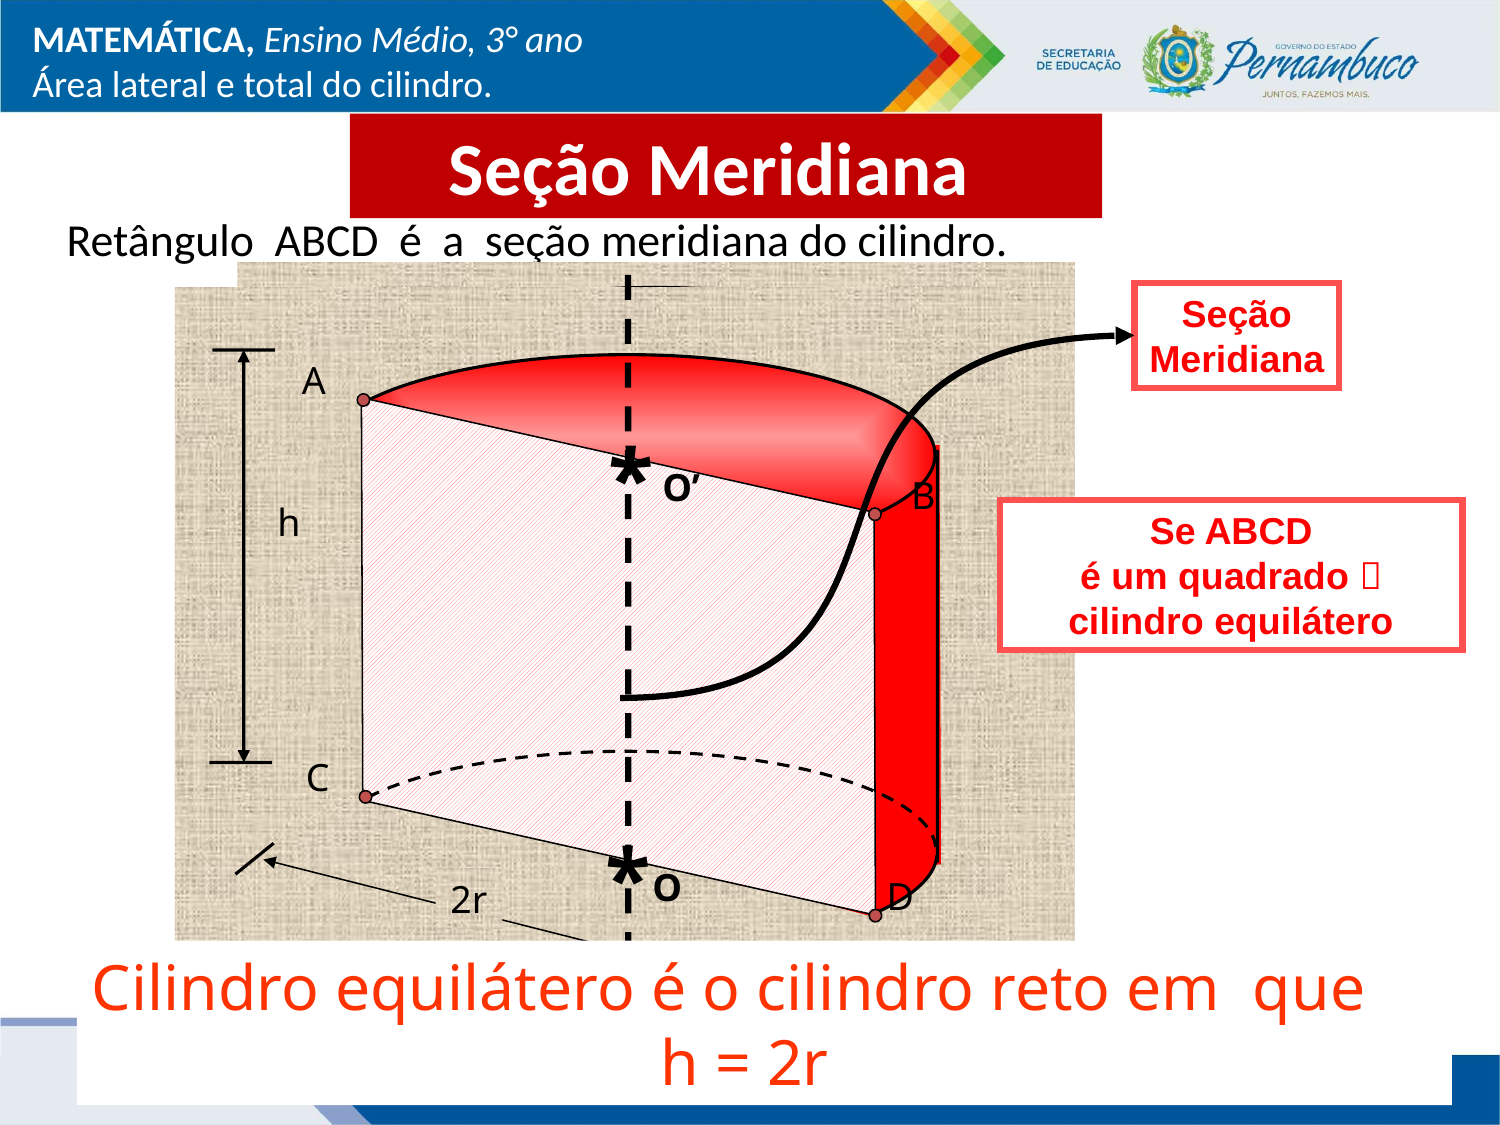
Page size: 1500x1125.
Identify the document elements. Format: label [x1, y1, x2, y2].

picture [0, 0, 1500, 1125]
text_box [209, 349, 276, 763]
text_box [237, 262, 1076, 287]
text_box [277, 746, 373, 843]
text_box [619, 373, 1061, 699]
text_box [596, 818, 728, 952]
text_box [599, 418, 754, 552]
text_box [834, 865, 948, 961]
text_box [231, 866, 845, 993]
text_box [868, 464, 963, 560]
text_box [276, 349, 371, 446]
text_box [174, 287, 1076, 988]
